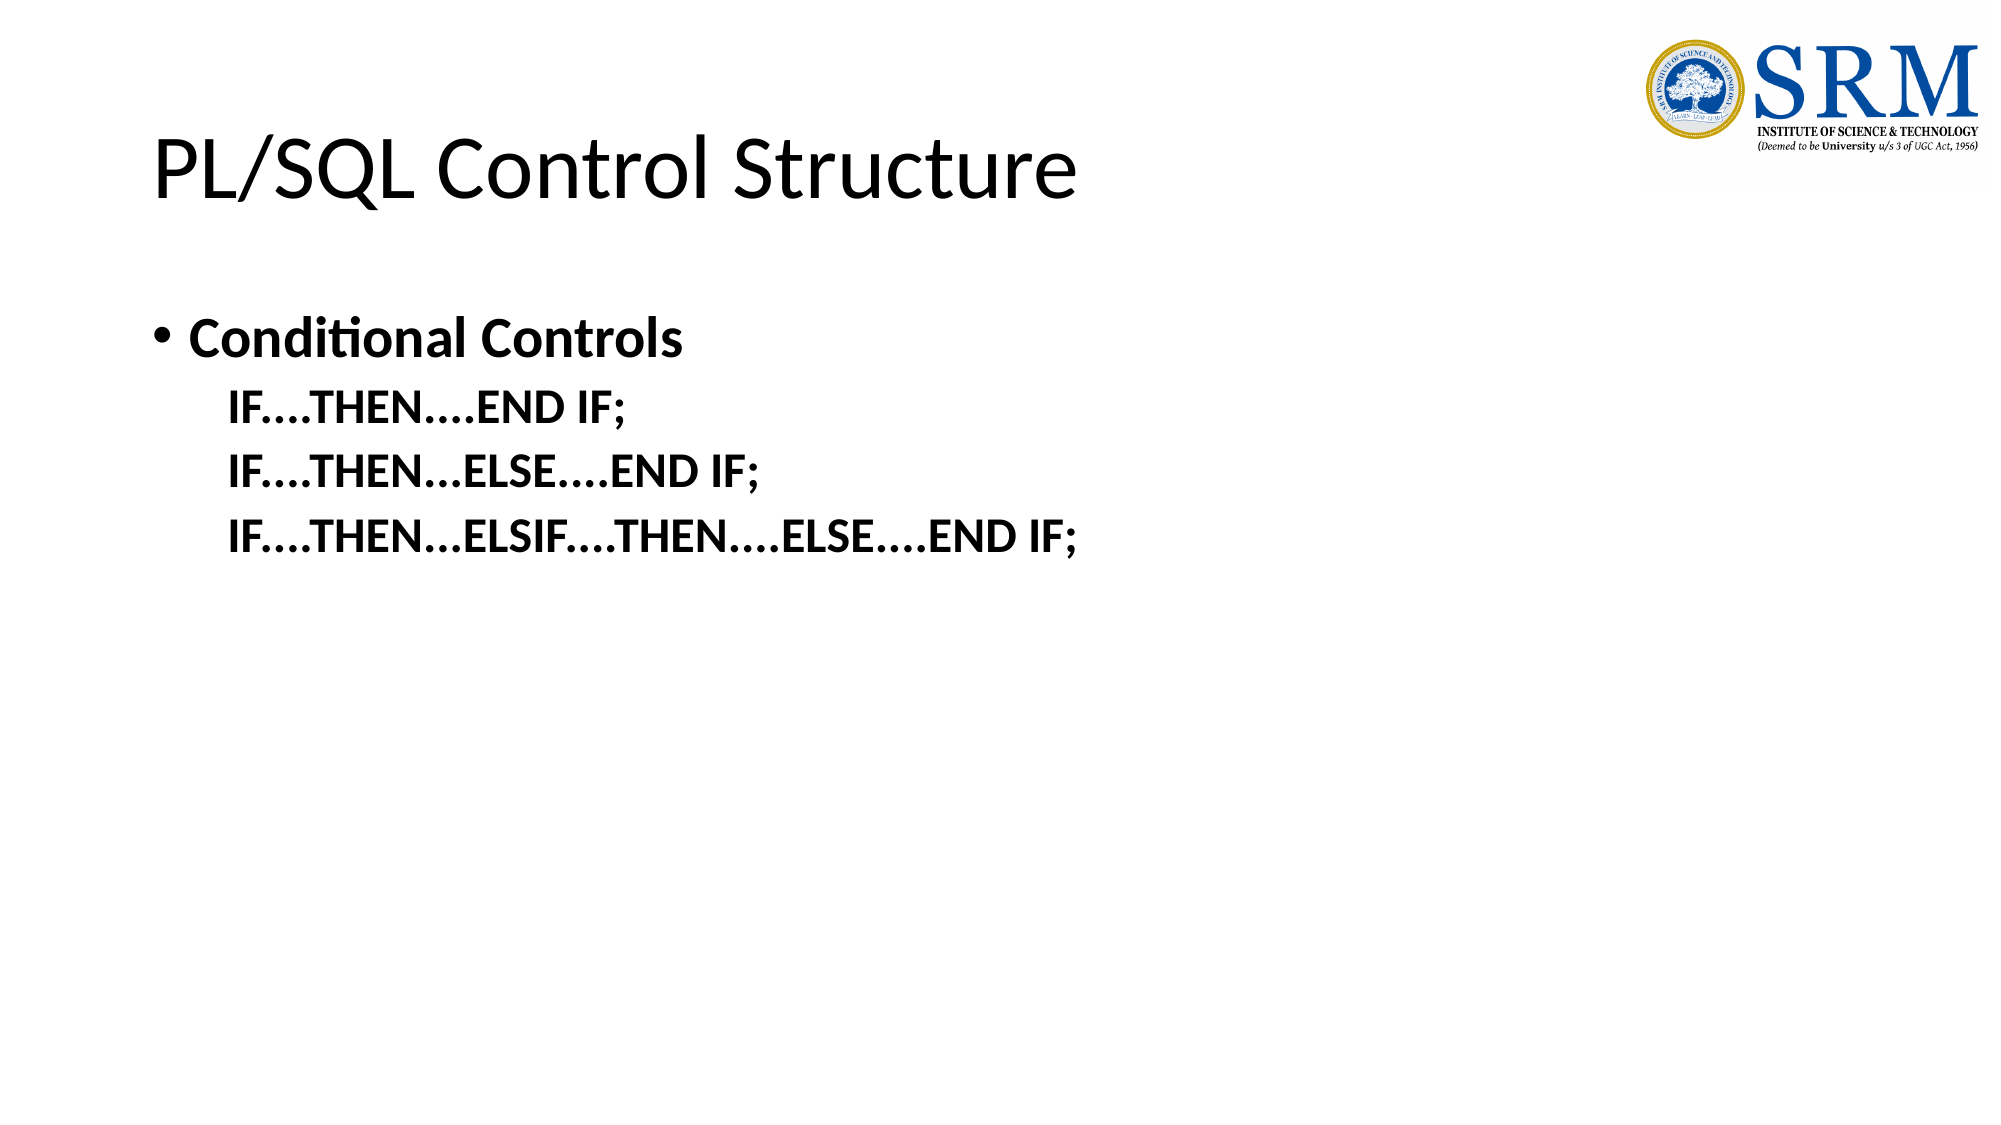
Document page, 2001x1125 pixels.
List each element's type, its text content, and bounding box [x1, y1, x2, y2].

picture [1639, 0, 1986, 193]
list Conditional Controls IF....THEN....END IF; IF....THEN...ELSE....END IF; IF....THEN...ELSIF....THEN....ELSE....END IF; [137, 299, 1863, 1014]
title PL/SQL Control Structure [137, 59, 1863, 278]
